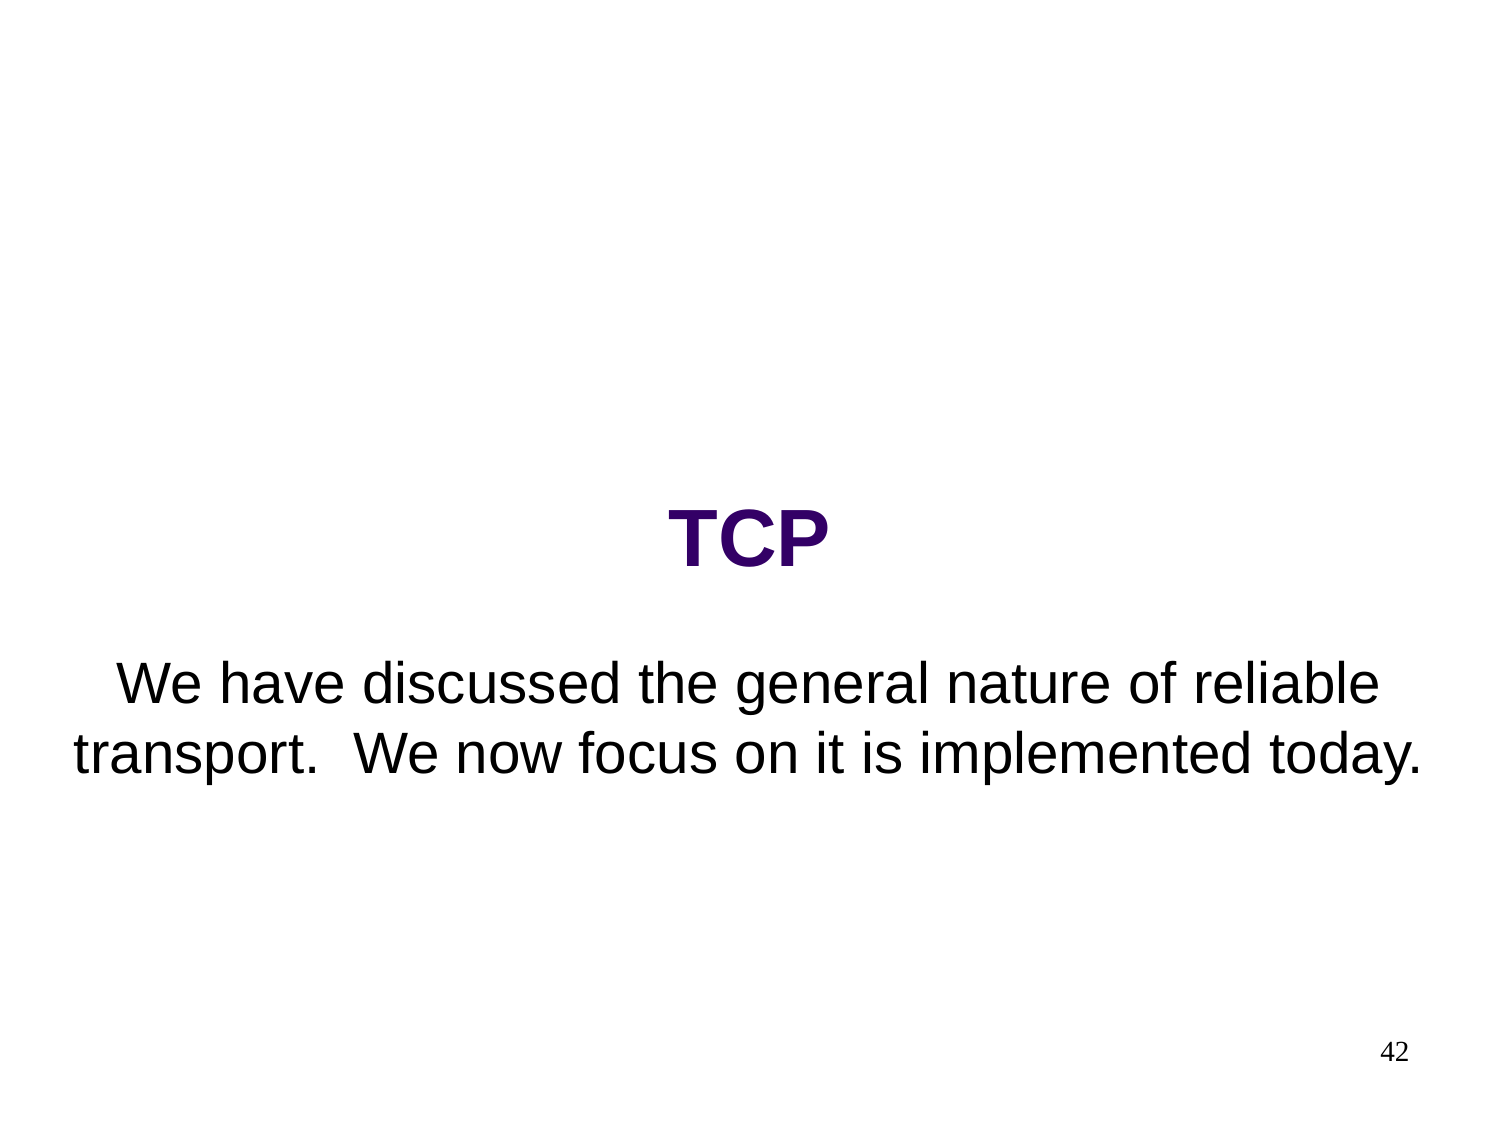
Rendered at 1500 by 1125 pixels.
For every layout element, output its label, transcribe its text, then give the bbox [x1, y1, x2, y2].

slide_number 42 [1074, 1024, 1426, 1101]
subtitle We have discussed the general nature of reliable transport. We now focus on it is implemented today. [0, 637, 1500, 925]
title TCP [0, 349, 1500, 591]
